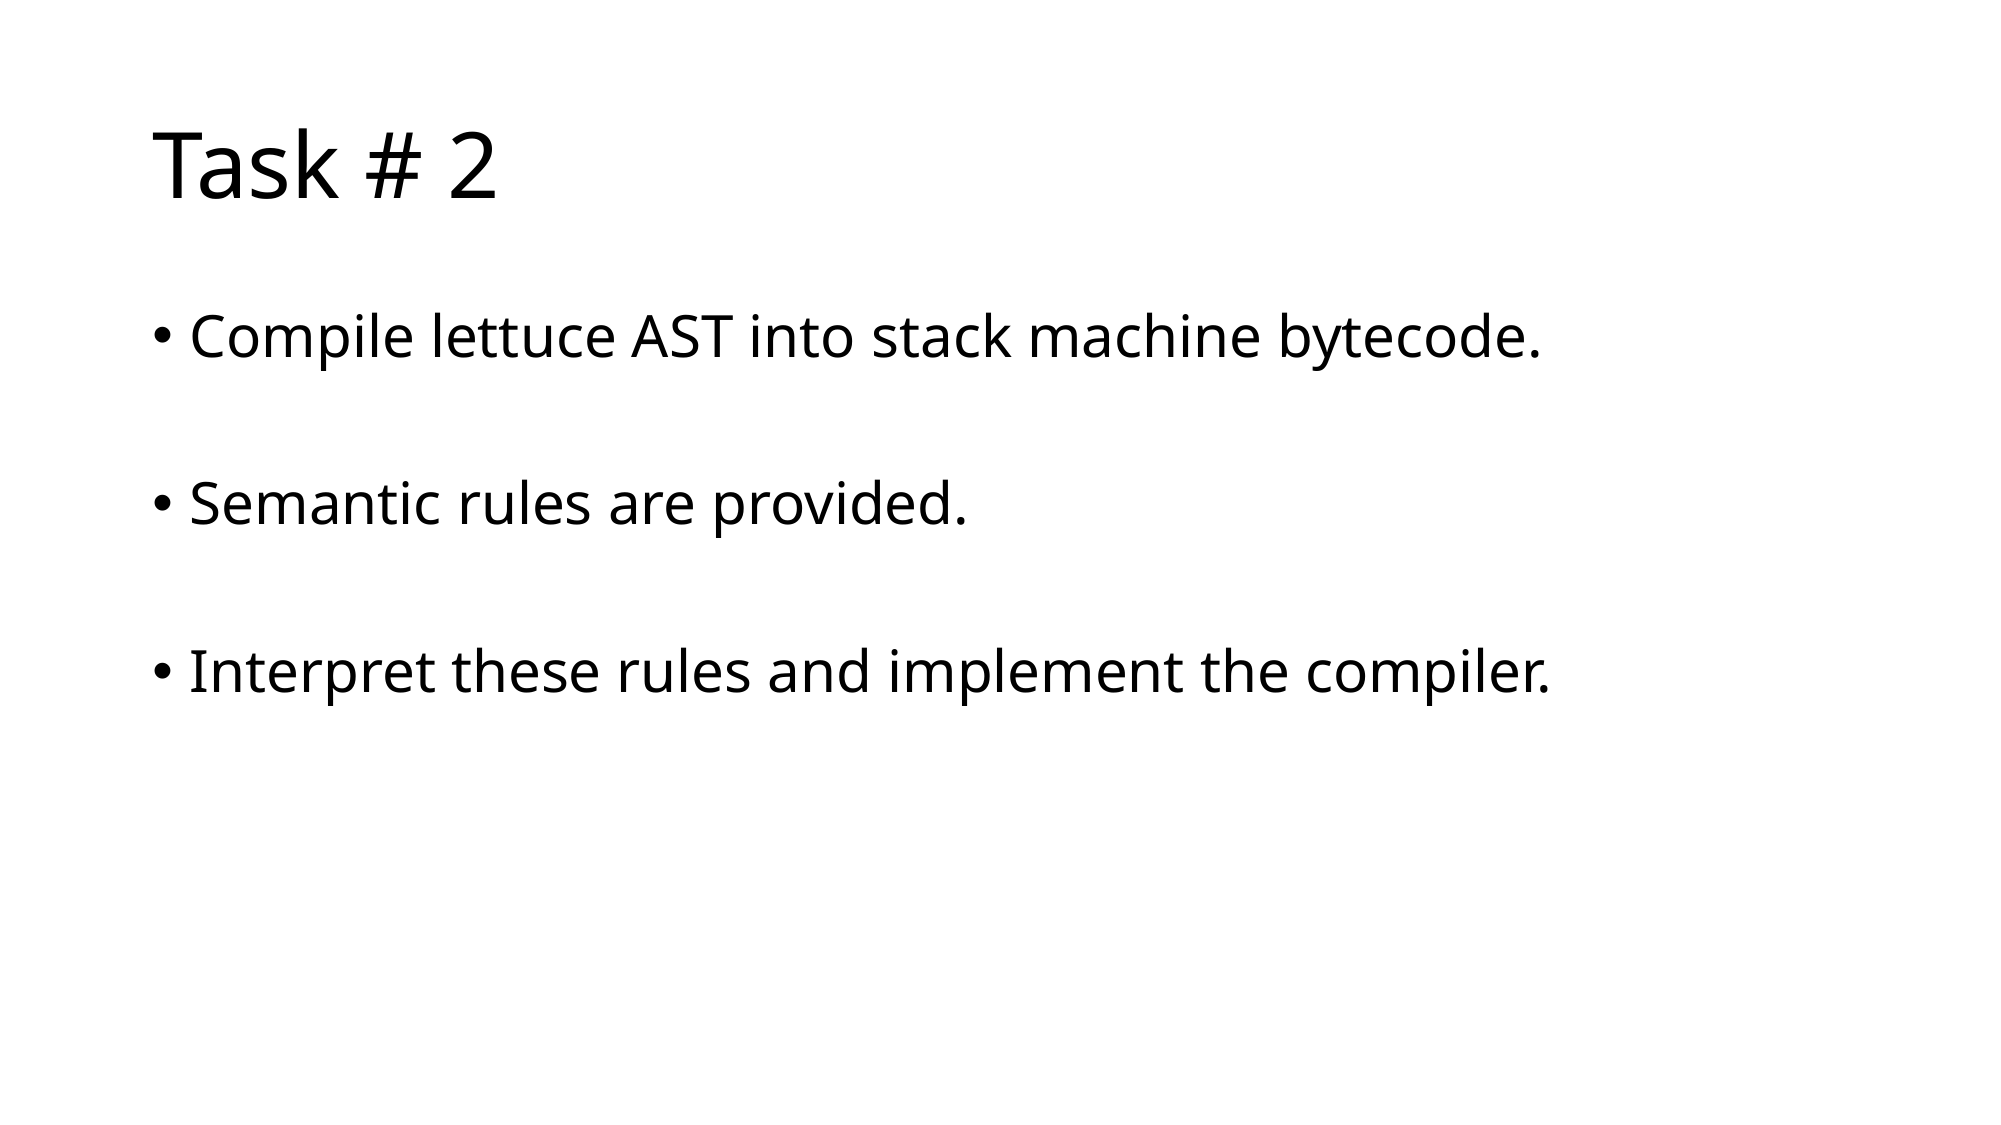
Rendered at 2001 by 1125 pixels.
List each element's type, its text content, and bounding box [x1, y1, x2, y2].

list Compile lettuce AST into stack machine bytecode. Semantic rules are provided. Interpret these rules and implement the compiler. [137, 299, 1863, 1014]
title Task # 2 [137, 59, 1863, 278]
